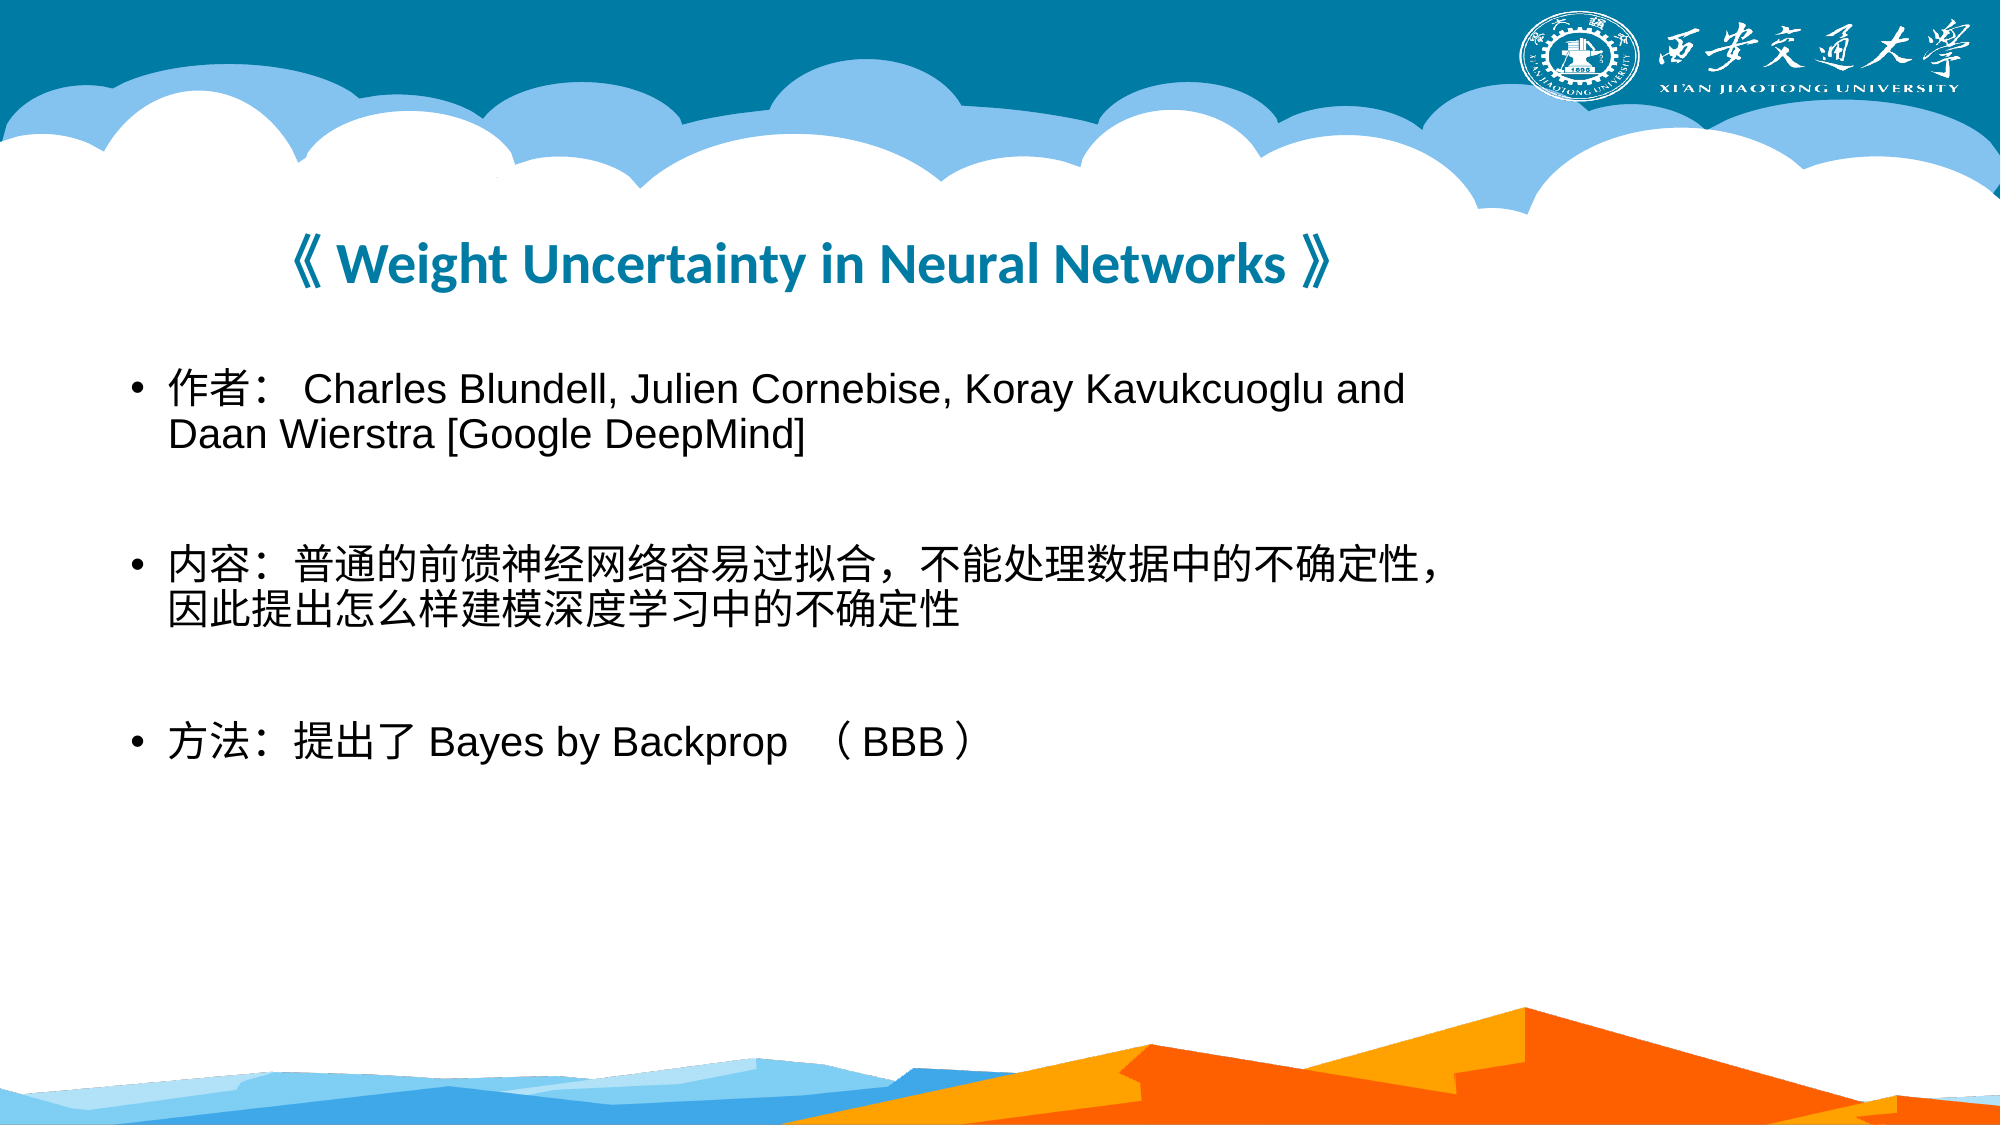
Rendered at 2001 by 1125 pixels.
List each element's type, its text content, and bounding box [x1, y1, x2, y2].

picture [1775, 47, 1801, 67]
picture [1829, 47, 1833, 57]
picture [1542, 28, 1618, 85]
picture [1726, 100, 1956, 122]
picture [1519, 84, 1693, 122]
picture [1835, 43, 1845, 58]
picture [1828, 28, 1842, 36]
picture [1940, 29, 1949, 42]
text_box 作者：Charles Blundell, Julien Cornebise, Koray Kavukcuoglu and Daan Wierstra [Google DeepMind] 内容：普通的前馈神经网络容易过拟合，不能处理数据中的不确定性，因此提出怎么样建模深度学习中的不确定性 方法：提出了Bayes by Backprop （BBB） [115, 359, 1509, 1007]
picture [1596, 19, 1605, 29]
picture [1844, 25, 1852, 30]
picture [1530, 33, 1542, 41]
picture [1874, 27, 1907, 62]
picture [1938, 59, 1949, 77]
picture [1782, 27, 1800, 33]
picture [1592, 31, 1600, 37]
picture [1635, 49, 1639, 63]
picture [1718, 63, 1728, 70]
text_box 《Weight Uncertainty in Neural Networks》 [100, 166, 1523, 303]
picture [1728, 23, 1745, 62]
picture [0, 1007, 2000, 1125]
picture [1707, 47, 1727, 55]
picture [1669, 29, 1698, 62]
picture [1745, 29, 1752, 37]
picture [1828, 63, 1851, 70]
picture [1894, 54, 1910, 62]
